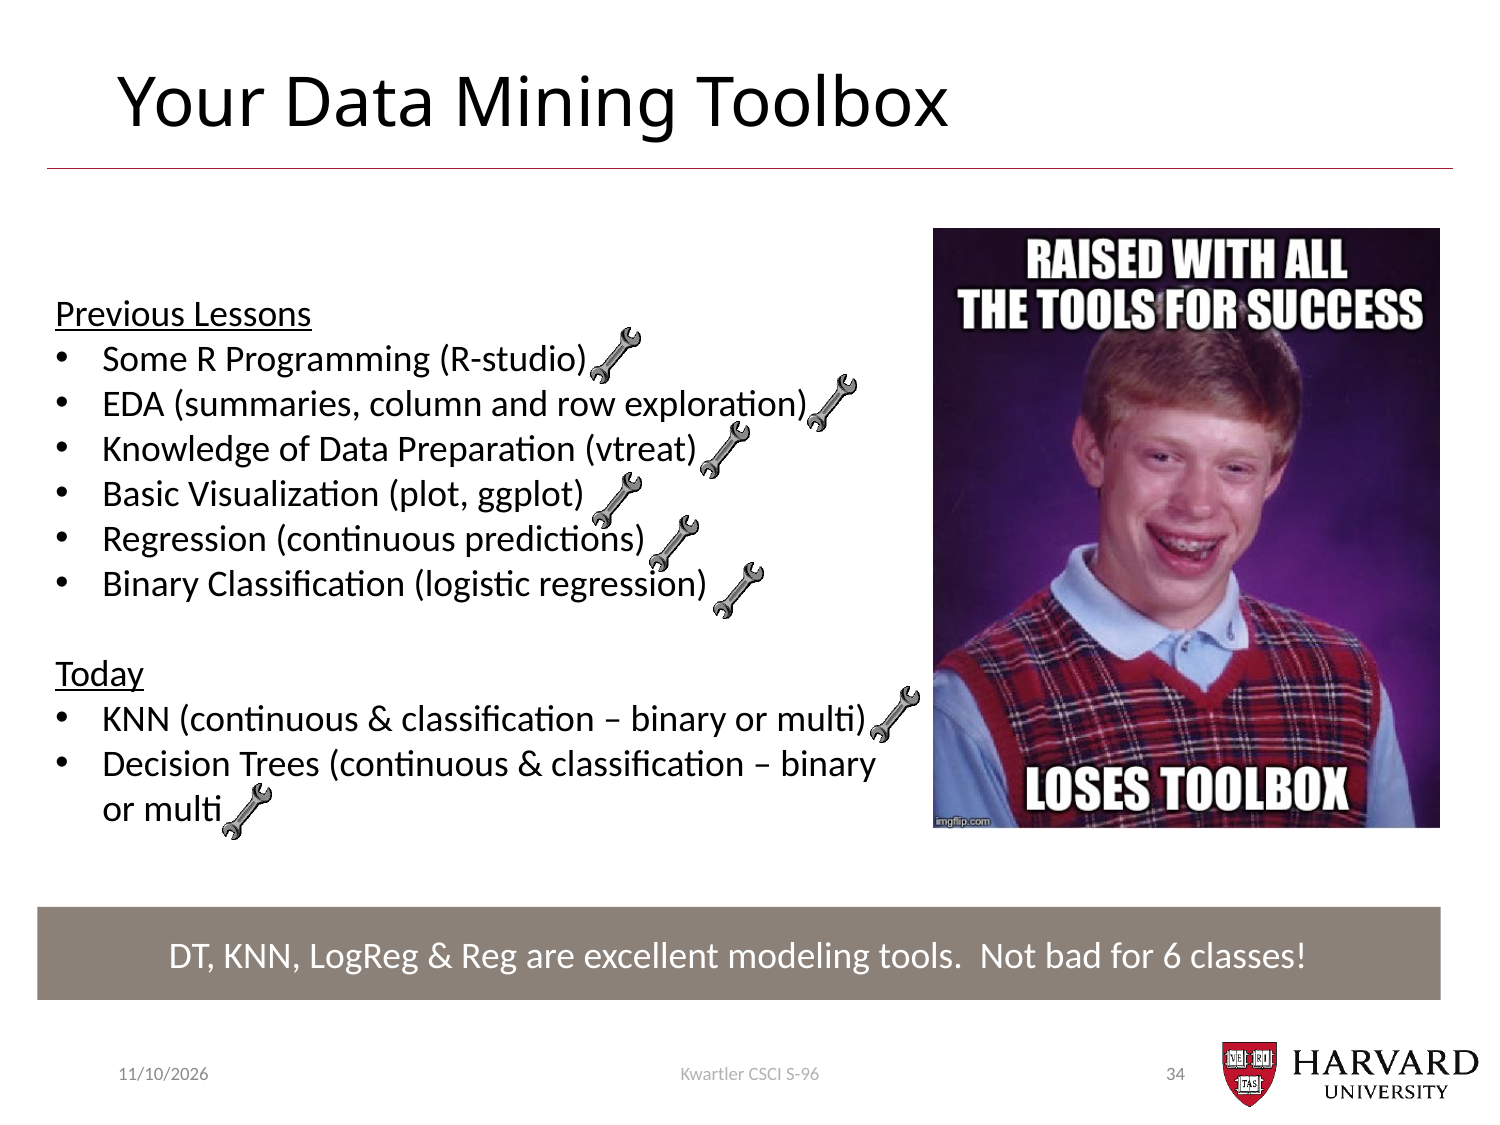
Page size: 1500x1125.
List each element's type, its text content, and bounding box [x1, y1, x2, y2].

text_box DT, KNN, LogReg & Reg are excellent modeling tools. Not bad for 6 classes! [36, 906, 1442, 1001]
picture [807, 374, 857, 432]
picture [592, 472, 642, 529]
picture [222, 783, 272, 840]
picture [933, 228, 1440, 829]
picture [870, 686, 920, 743]
picture [649, 515, 699, 572]
text_box Previous Lessons Some R Programming (R-studio) EDA (summaries, column and row exploration) Knowledge of Data Preparation (vtreat) Basic Visualization (plot, ggplot) Regression (continuous predictions) Binary Classification (logistic regression) Today KNN (continuous & classification – binary or multi) Decision Trees (continuous & classification – binary or multi [40, 281, 934, 836]
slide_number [103, 1042, 441, 1103]
footer Kwartler CSCI S-96 [496, 1042, 1004, 1103]
picture [700, 421, 750, 479]
title Your Data Mining Toolbox [103, 59, 1397, 157]
picture [1200, 1024, 1500, 1125]
picture [713, 562, 764, 619]
picture [590, 327, 641, 384]
slide_number 34 [1059, 1042, 1200, 1103]
